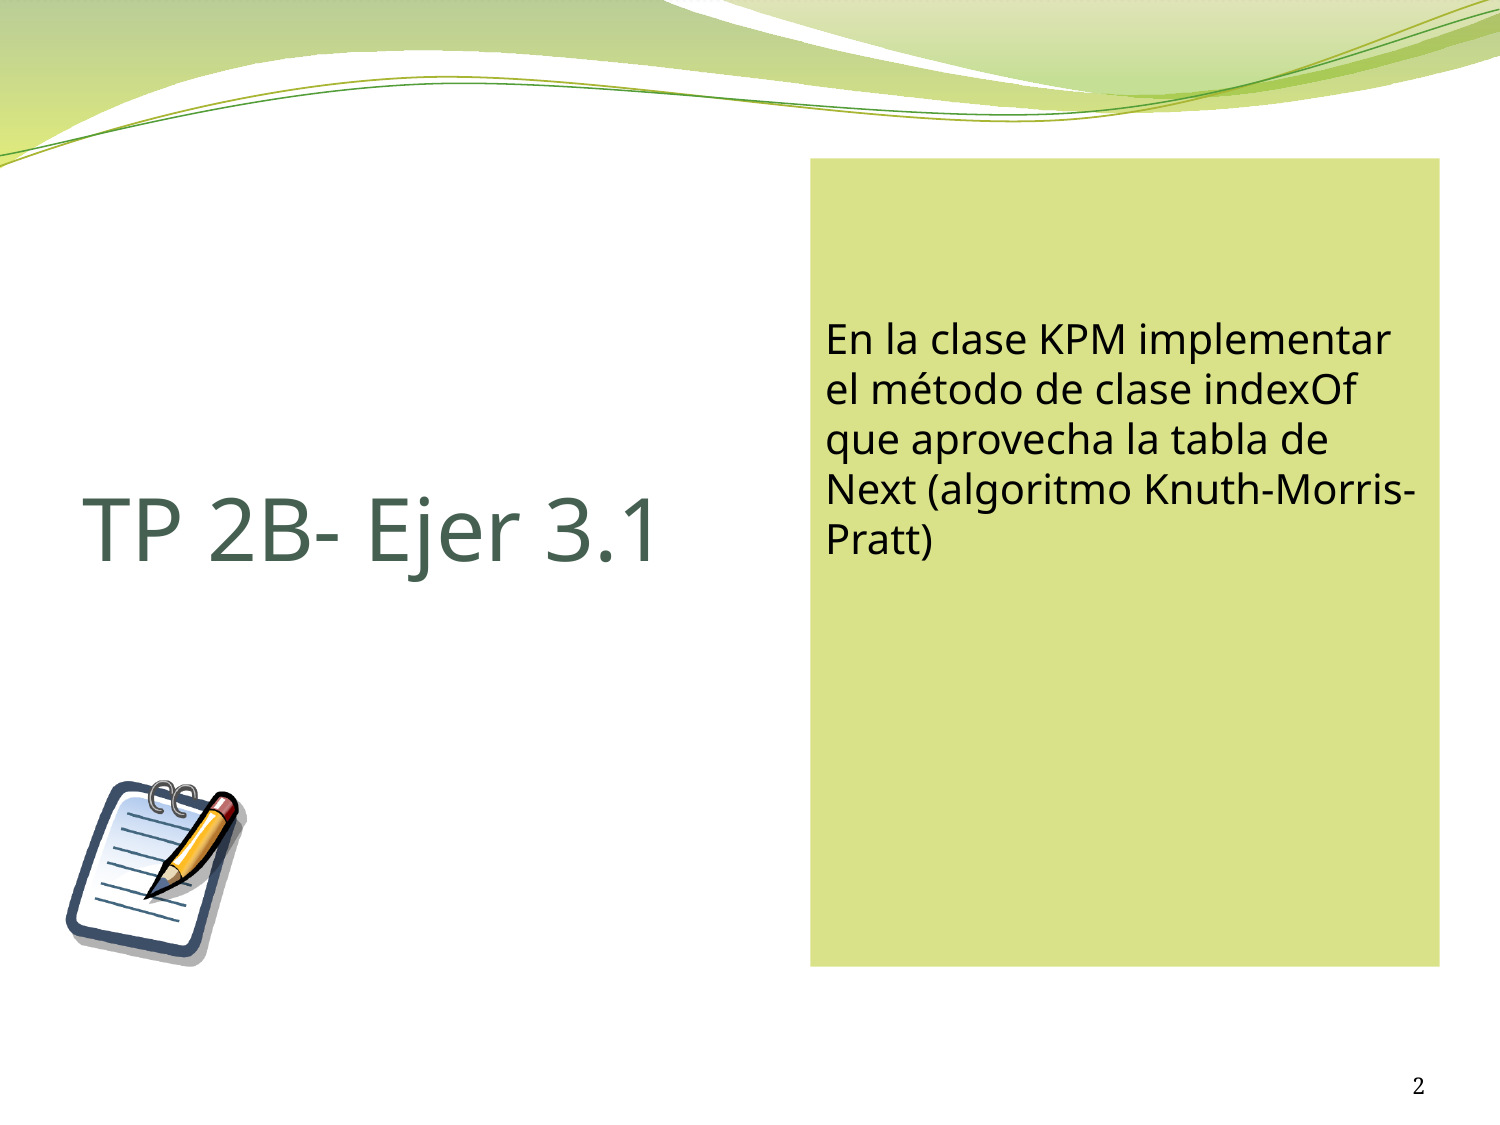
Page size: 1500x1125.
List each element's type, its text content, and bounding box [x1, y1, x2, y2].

picture [63, 778, 252, 967]
list En la clase KPM implementar el método de clase indexOf que aprovecha la tabla de Next (algoritmo Knuth-Morris-Pratt) [810, 158, 1440, 967]
title TP 2B- Ejer 3.1 [43, 251, 708, 594]
slide_number 2 [1387, 1017, 1478, 1104]
